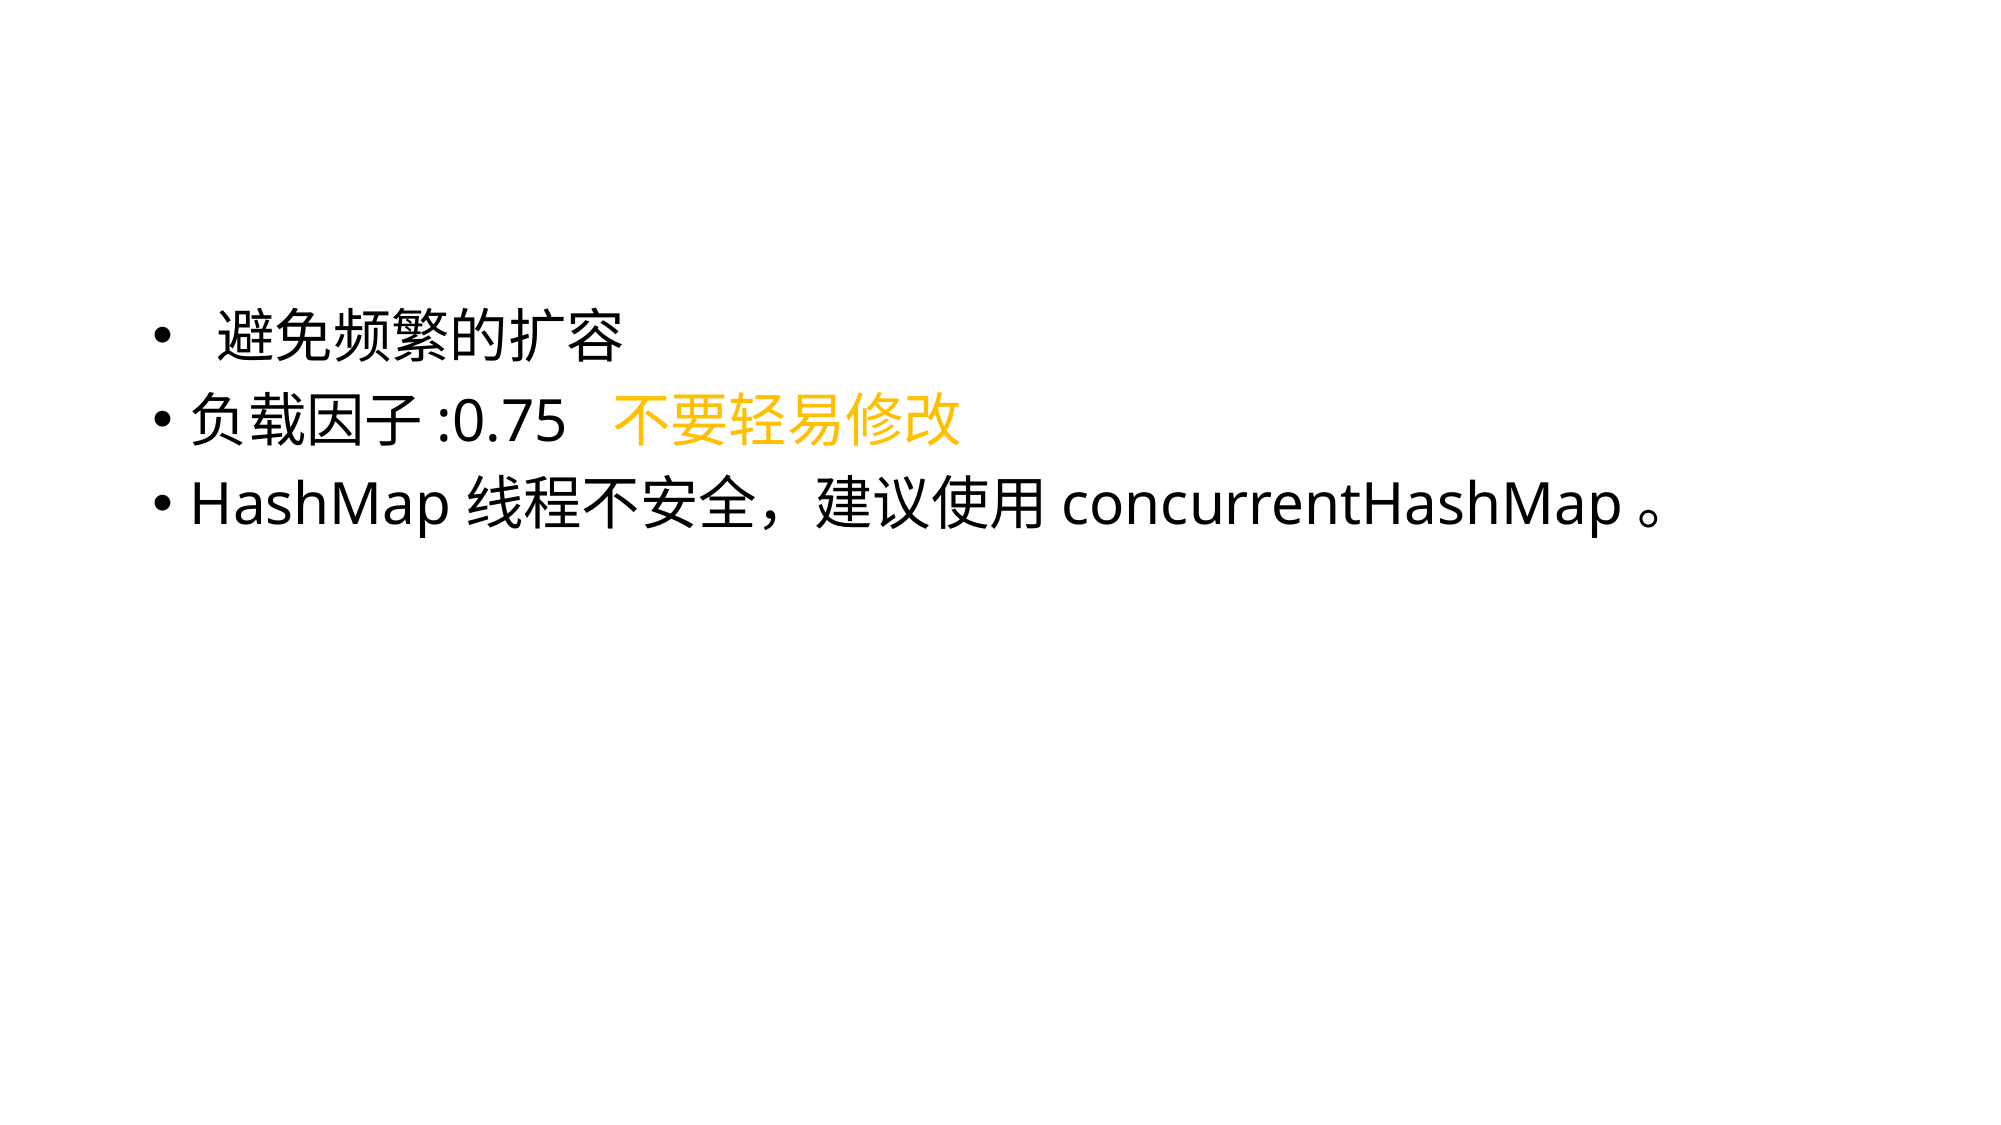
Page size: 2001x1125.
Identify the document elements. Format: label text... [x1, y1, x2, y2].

list 避免频繁的扩容 负载因子:0.75 不要轻易修改 HashMap线程不安全，建议使用concurrentHashMap。 [137, 299, 1863, 1014]
